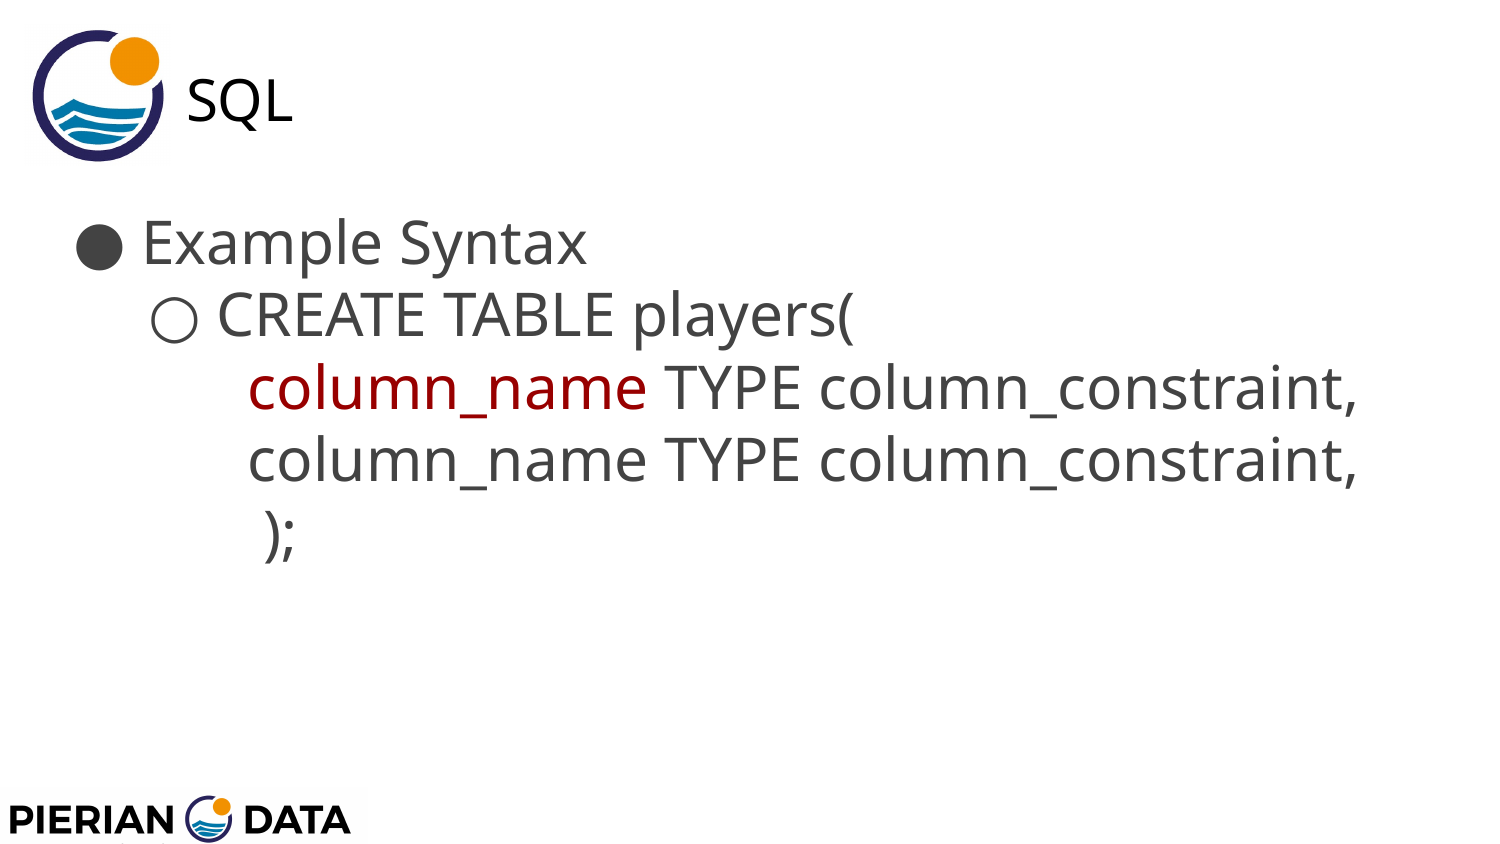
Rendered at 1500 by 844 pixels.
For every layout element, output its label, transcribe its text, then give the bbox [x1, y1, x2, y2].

title SQL [176, 48, 1449, 143]
picture [0, 787, 368, 844]
picture [24, 24, 172, 167]
list Example Syntax CREATE TABLE players( column_name TYPE column_constraint, column_name TYPE column_constraint, ); [51, 189, 1500, 750]
